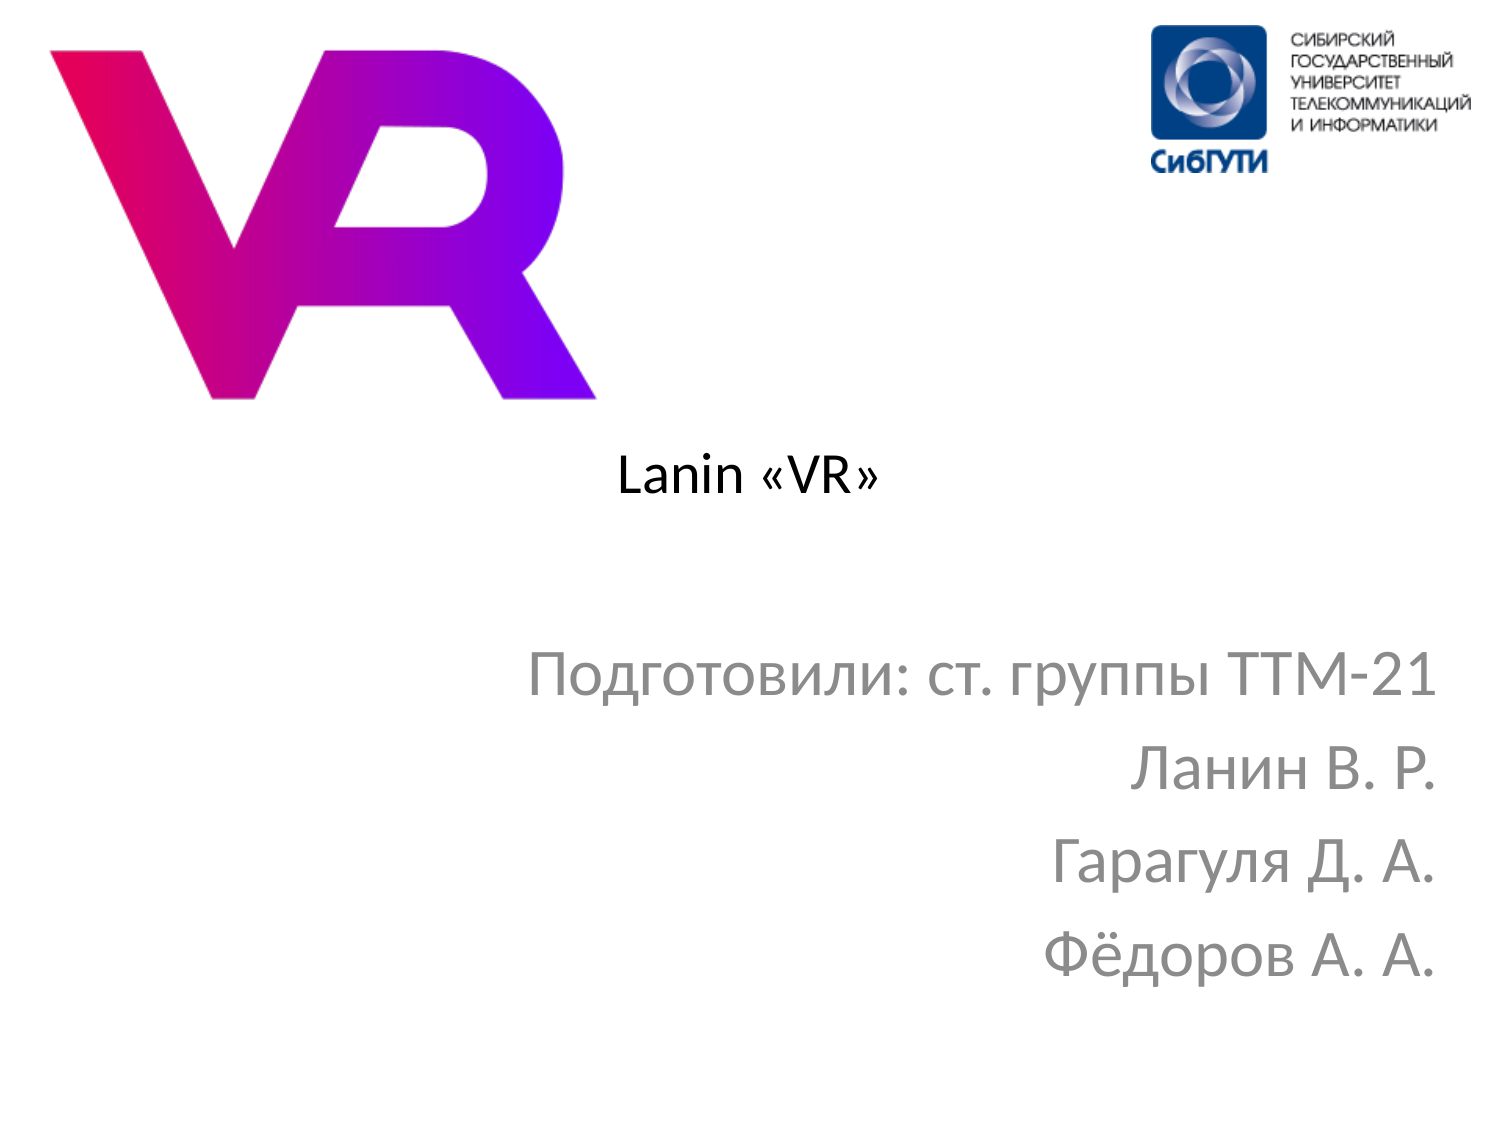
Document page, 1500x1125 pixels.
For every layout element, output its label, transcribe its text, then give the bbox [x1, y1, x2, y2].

title Lanin «VR» [729, 349, 1388, 591]
picture [0, 0, 724, 625]
subtitle Подготовили: ст. группы TTM-21 Ланин В. Р. Гарагуля Д. А. Фёдоров А. А. [0, 621, 1454, 1071]
picture [1151, 25, 1471, 173]
